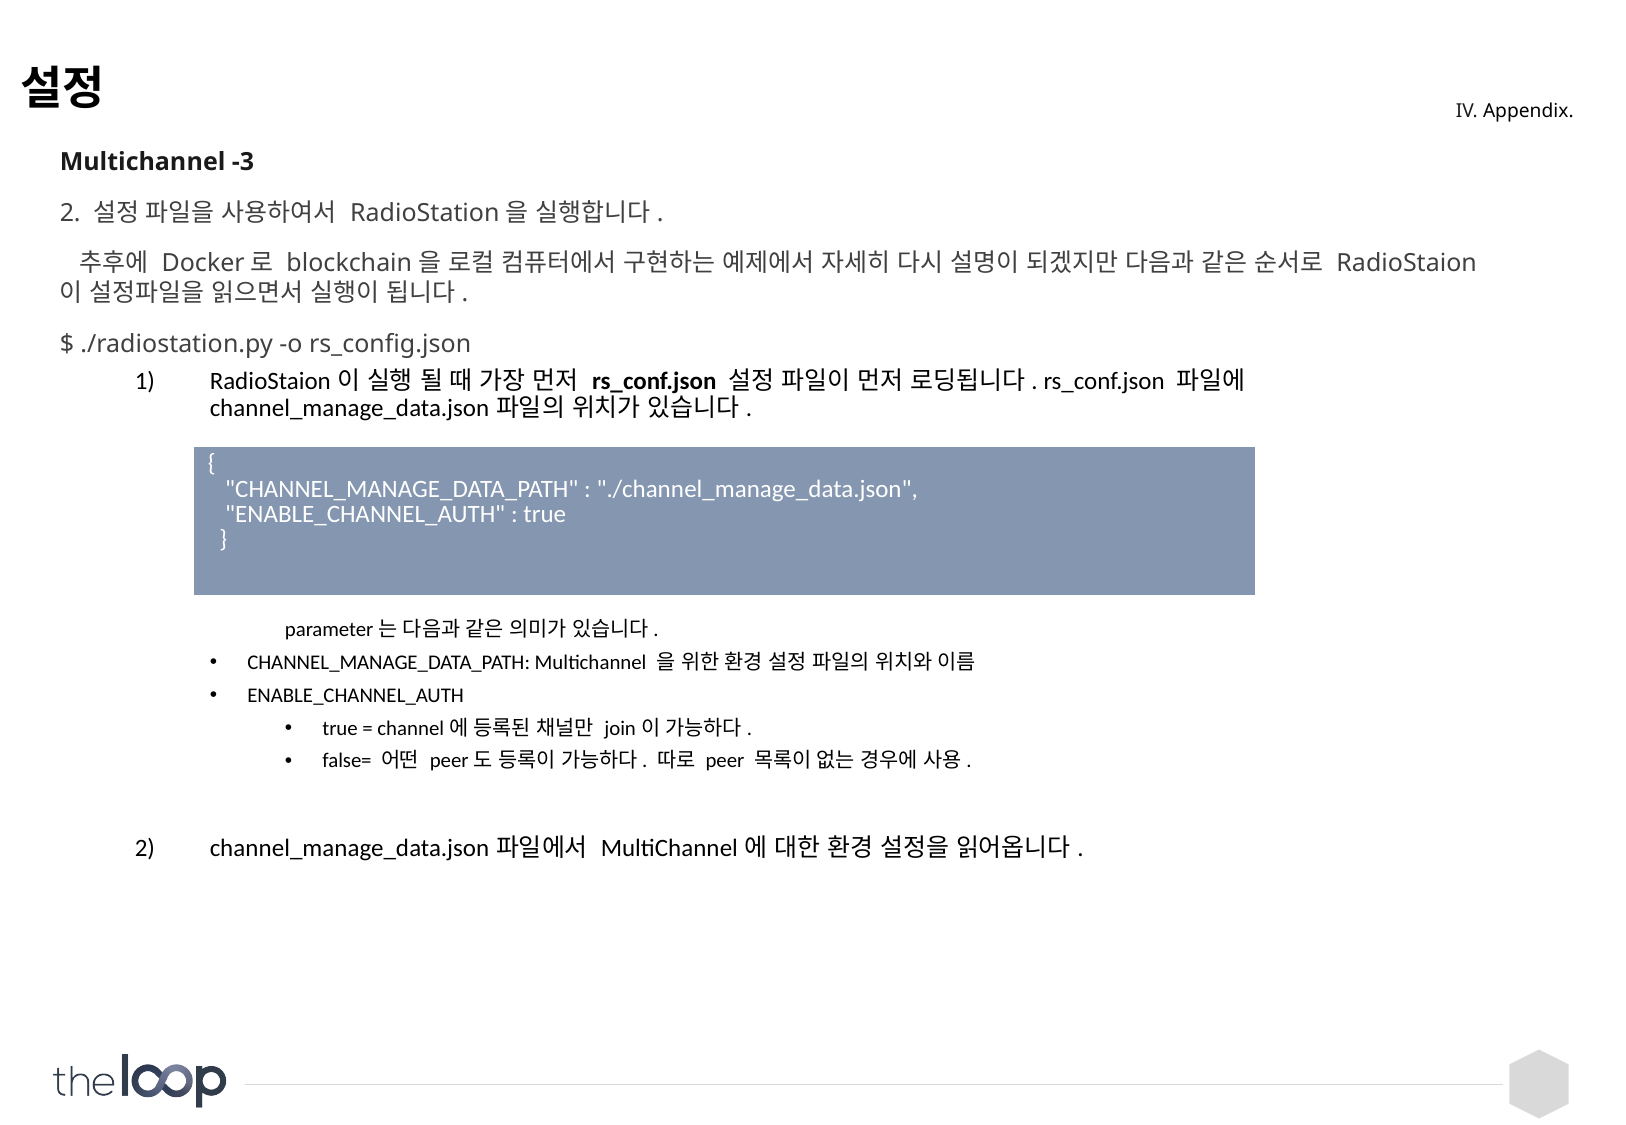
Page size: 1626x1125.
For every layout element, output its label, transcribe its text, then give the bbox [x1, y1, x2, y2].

list Multichannel -3 2. 설정 파일을 사용하여서 RadioStation을 실행합니다. 추후에 Docker로 blockchain을 로컬 컴퓨터에서 구현하는 예제에서 자세히 다시 설명이 되겠지만 다음과 같은 순서로 RadioStaion이 설정파일을 읽으면서 실행이 됩니다. $ ./radiostation.py -o rs_config.json RadioStaion이 실행 될 때 가장 먼저 rs_conf.json 설정 파일이 먼저 로딩됩니다. rs_conf.json 파일에 channel_manage_data.json파일의 위치가 있습니다. parameter는 다음과 같은 의미가 있습니다. CHANNEL_MANAGE_DATA_PATH: Multichannel 을 위한 환경 설정 파일의 위치와 이름 ENABLE_CHANNEL_AUTH true = channel에 등록된 채널만 join이 가능하다. false= 어떤 peer도 등록이 가능하다. 따로 peer 목록이 없는 경우에 사용. channel_manage_data.json파일에서 MultiChannel에 대한 환경 설정을 읽어옵니다. [44, 137, 1514, 870]
text_box IV. Appendix. [1271, 93, 1589, 130]
table_header { "CHANNEL_MANAGE_DATA_PATH" : "./channel_manage_data.json", "ENABLE_CHANNEL_AUTH" : true } [194, 447, 1255, 595]
title 설정 [5, 59, 1475, 121]
picture [21, 1021, 258, 1125]
